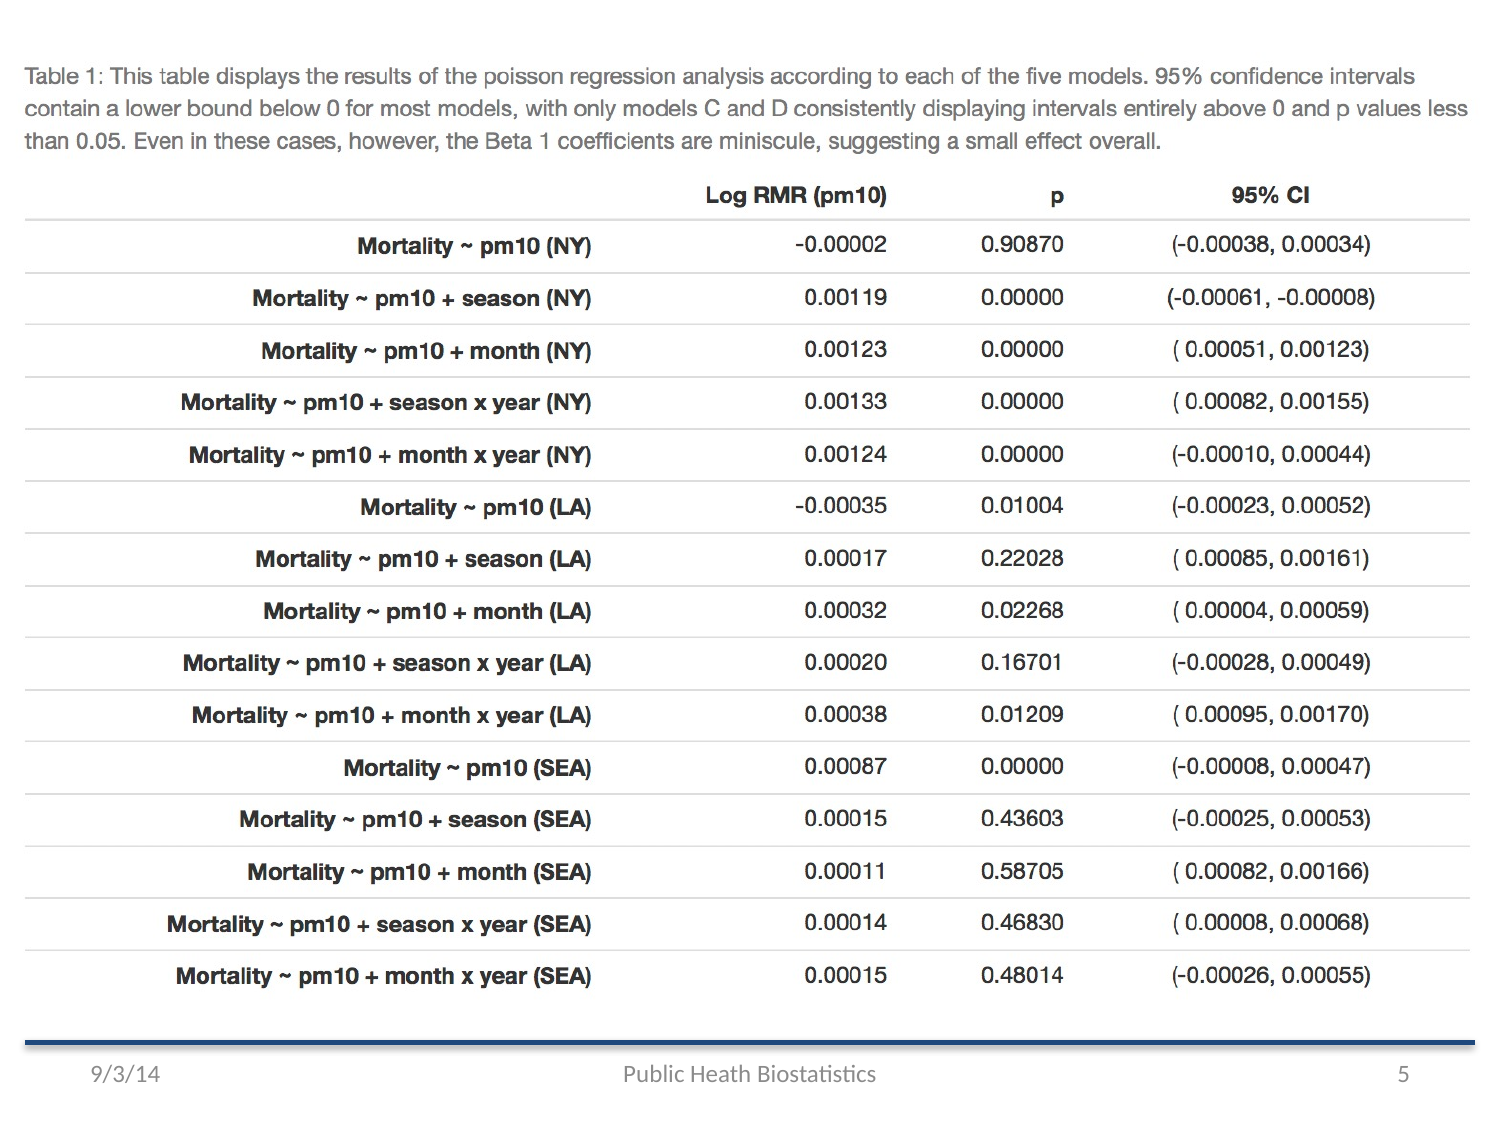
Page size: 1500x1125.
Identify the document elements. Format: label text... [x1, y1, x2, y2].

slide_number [75, 1042, 425, 1103]
picture [0, 52, 1500, 1012]
slide_number 5 [1074, 1042, 1425, 1103]
footer Public Heath Biostatistics [425, 1042, 1074, 1103]
